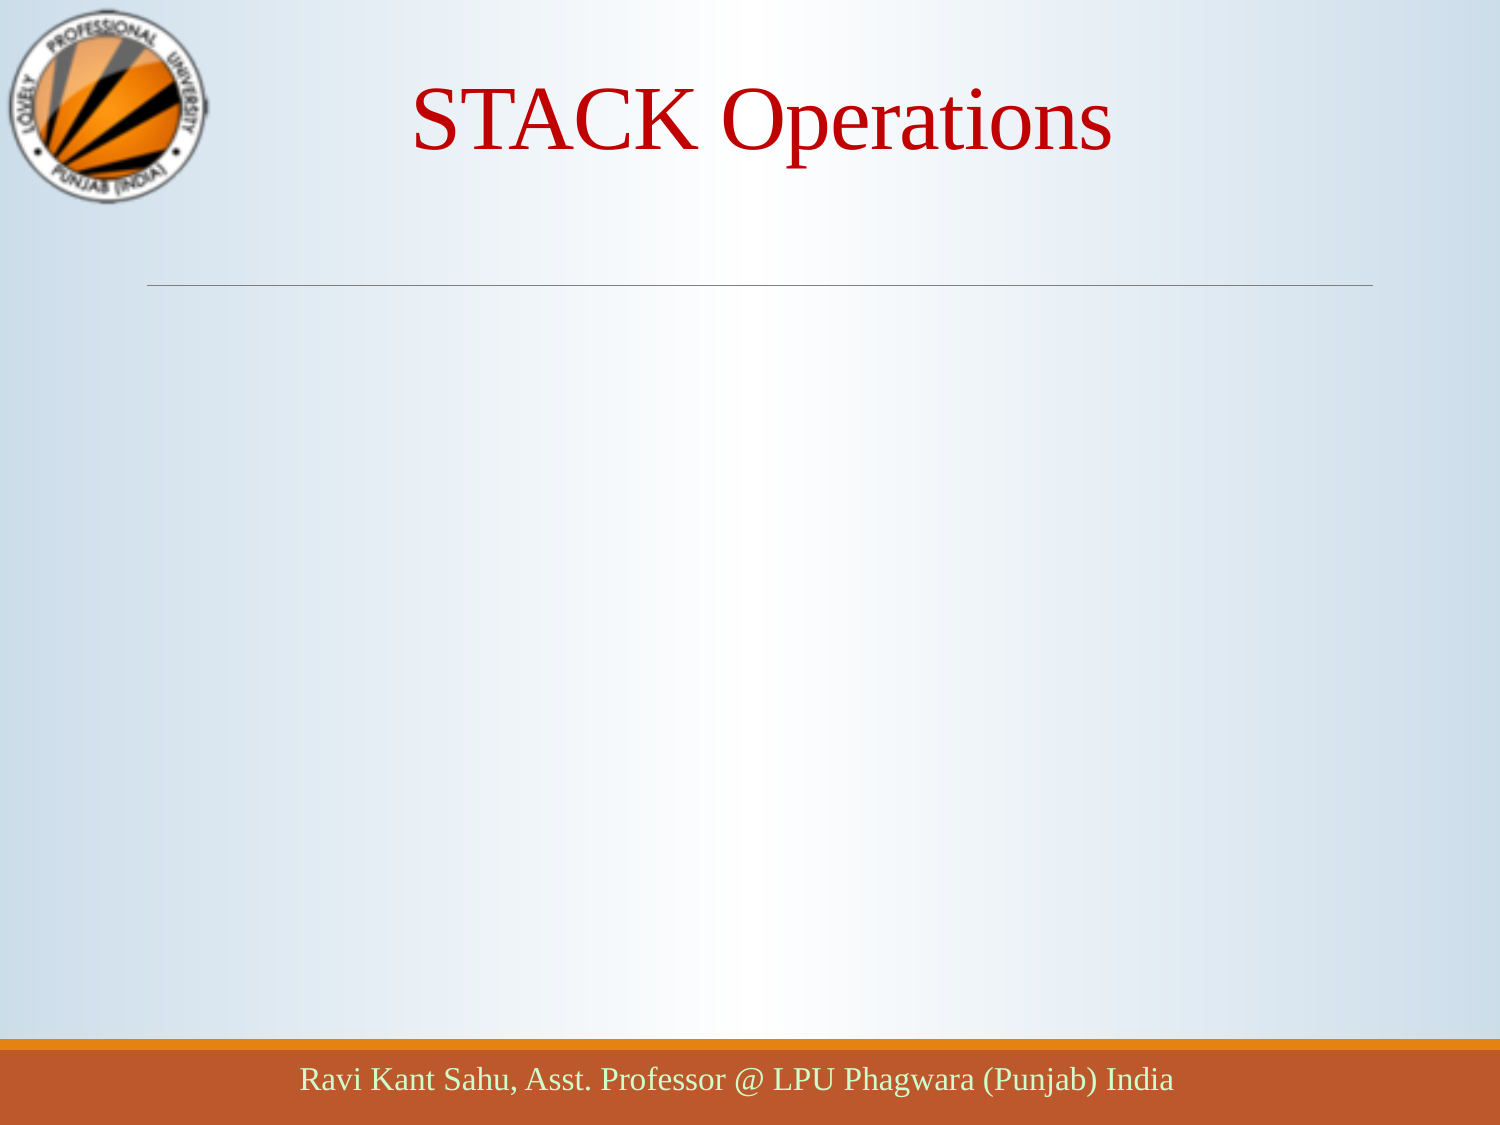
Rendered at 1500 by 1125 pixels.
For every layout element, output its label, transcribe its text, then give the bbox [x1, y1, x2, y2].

picture [0, 0, 214, 212]
title STACK Operations [125, 50, 1400, 253]
footer Ravi Kant Sahu, Asst. Professor @ LPU Phagwara (Punjab) India [162, 1037, 1313, 1113]
